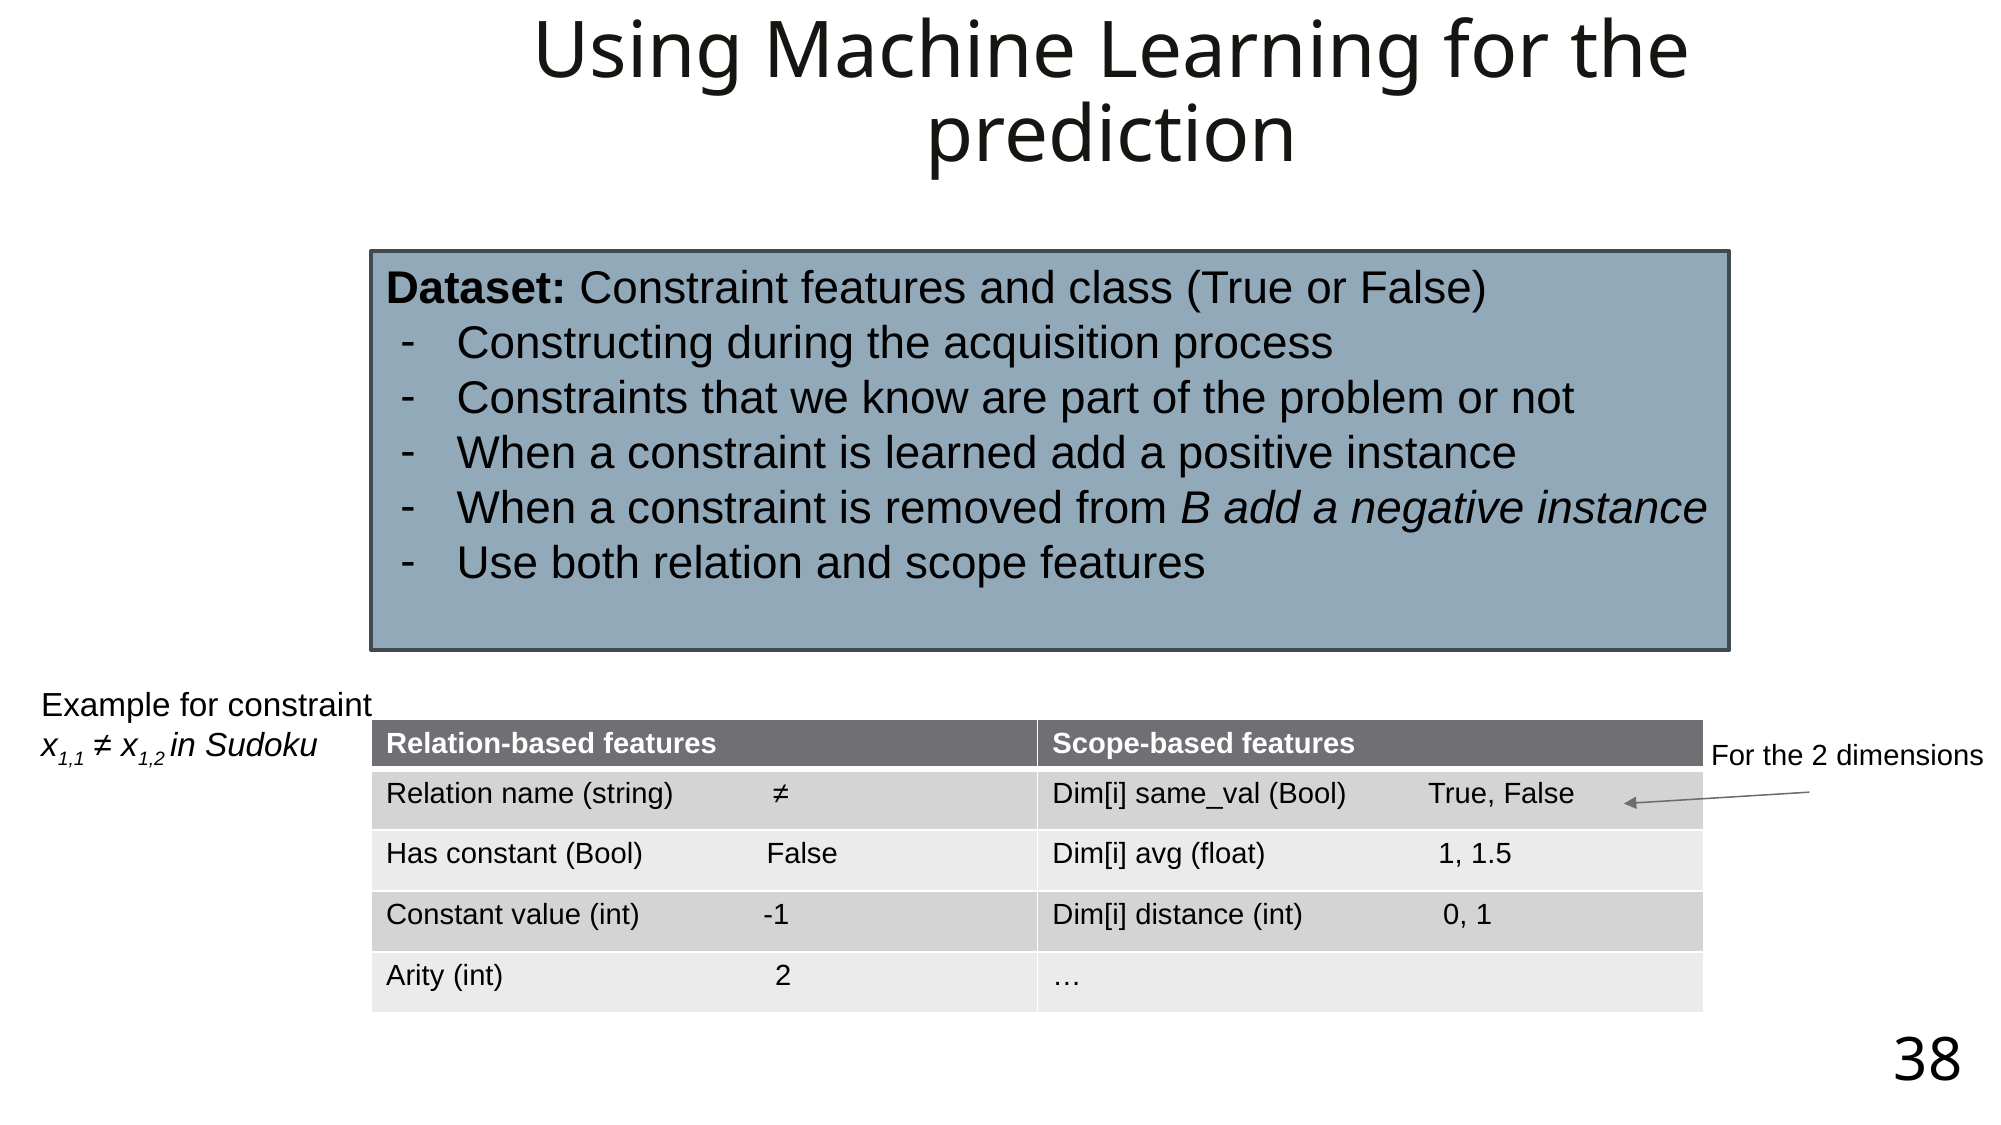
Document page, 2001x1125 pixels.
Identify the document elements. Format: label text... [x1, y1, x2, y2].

table_cell Relation name (string) ≠ [372, 772, 1037, 829]
table_cell Constant value (int) -1 [372, 892, 1037, 951]
table_header Relation-based features [388, 720, 1037, 766]
table_header Scope-based features [1038, 720, 1703, 766]
table_cell Dim[i] distance (int) 0, 1 [1038, 892, 1703, 951]
text_box Example for constraint x1,1 ≠ x1,2 in Sudoku [26, 676, 388, 777]
table_cell Arity (int) 2 [372, 953, 1037, 1012]
table_cell Has constant (Bool) False [372, 831, 1037, 890]
table_cell Dim[i] same_val (Bool) True, False [1038, 772, 1703, 829]
table_cell Dim[i] avg (float) 1, 1.5 [1038, 831, 1703, 890]
text_box Dataset: Constraint features and class (True or False) Constructing during the acquisition process Constraints that we know are part of the problem or not When a constraint is learned add a positive instance When a constraint is removed from B add a negative instance Use both relation and scope features [369, 249, 1731, 652]
table_cell … [1038, 953, 1703, 1012]
title Using Machine Learning for the prediction [370, 0, 1854, 187]
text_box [1623, 791, 1810, 804]
text_box For the 2 dimensions [1696, 729, 2000, 814]
slide_number 38 [1853, 1012, 2000, 1110]
